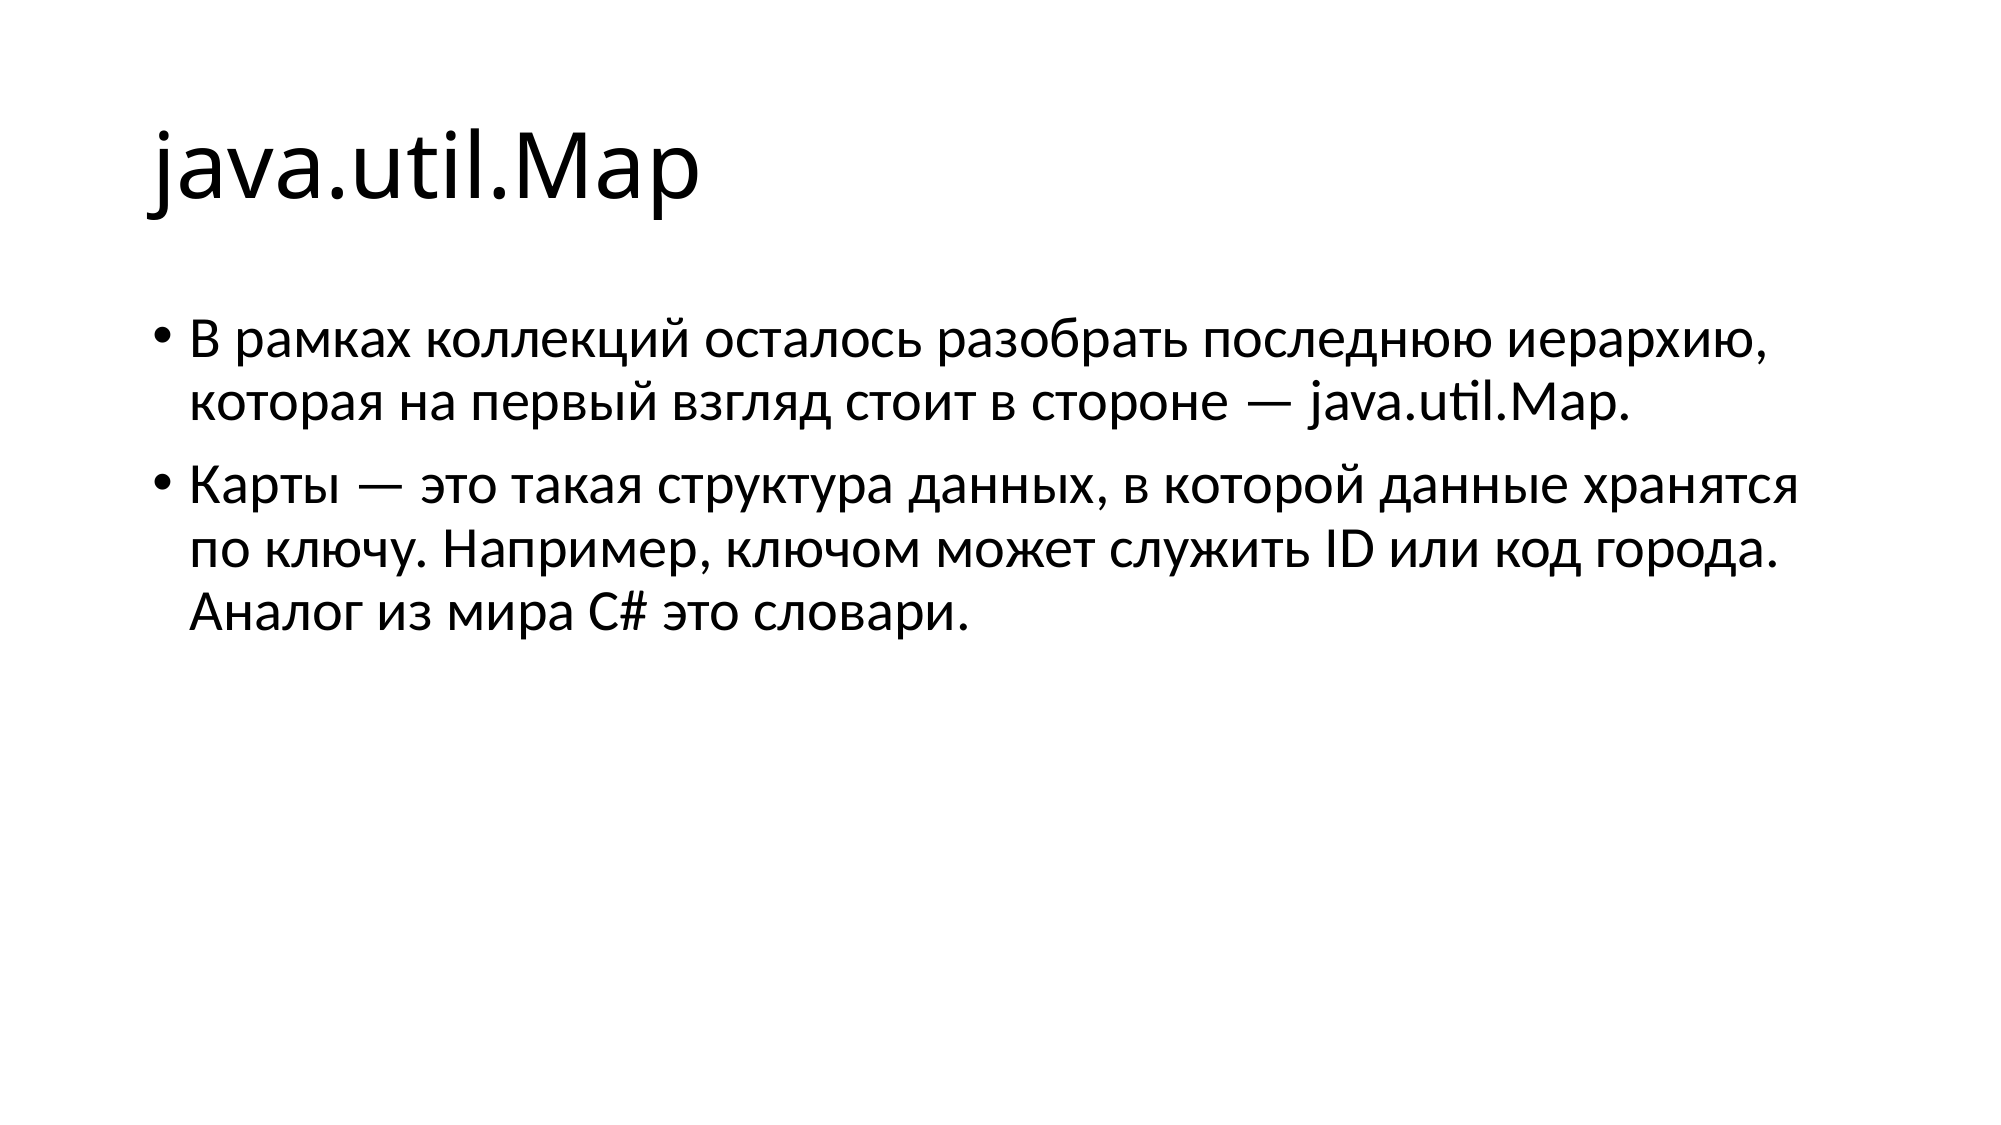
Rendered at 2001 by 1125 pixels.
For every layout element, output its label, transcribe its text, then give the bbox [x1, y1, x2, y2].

title java.util.Map [137, 59, 1863, 278]
list В рамках коллекций осталось разобрать последнюю иерархию, которая на первый взгляд стоит в стороне — java.util.Map. Карты — это такая структура данных, в которой данные хранятся по ключу. Например, ключом может служить ID или код города. Аналог из мира C# это словари. [137, 299, 1863, 1014]
